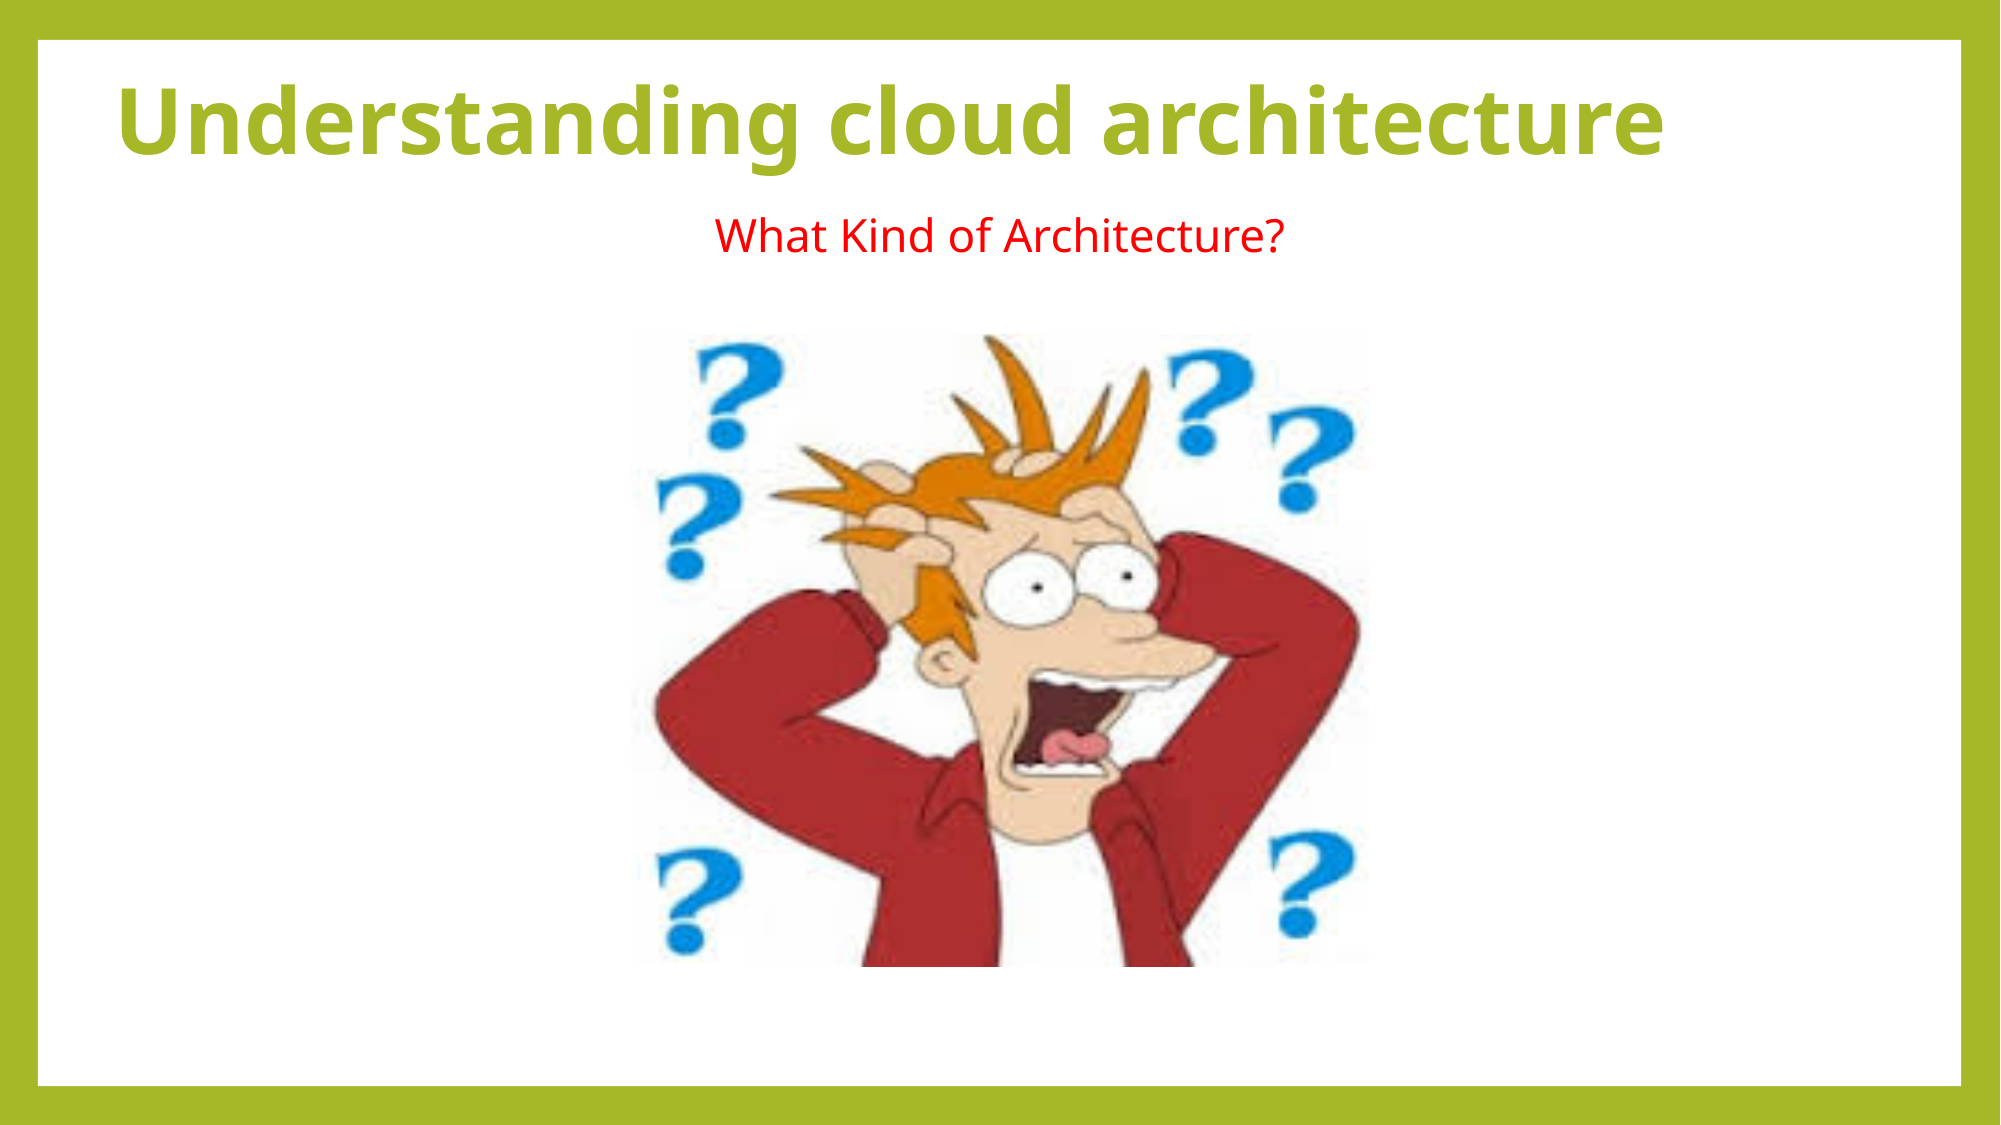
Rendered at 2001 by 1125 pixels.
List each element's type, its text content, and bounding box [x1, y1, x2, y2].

title Understanding cloud architecture [99, 45, 1900, 205]
list What Kind of Architecture? [99, 205, 1900, 329]
picture [631, 333, 1369, 967]
